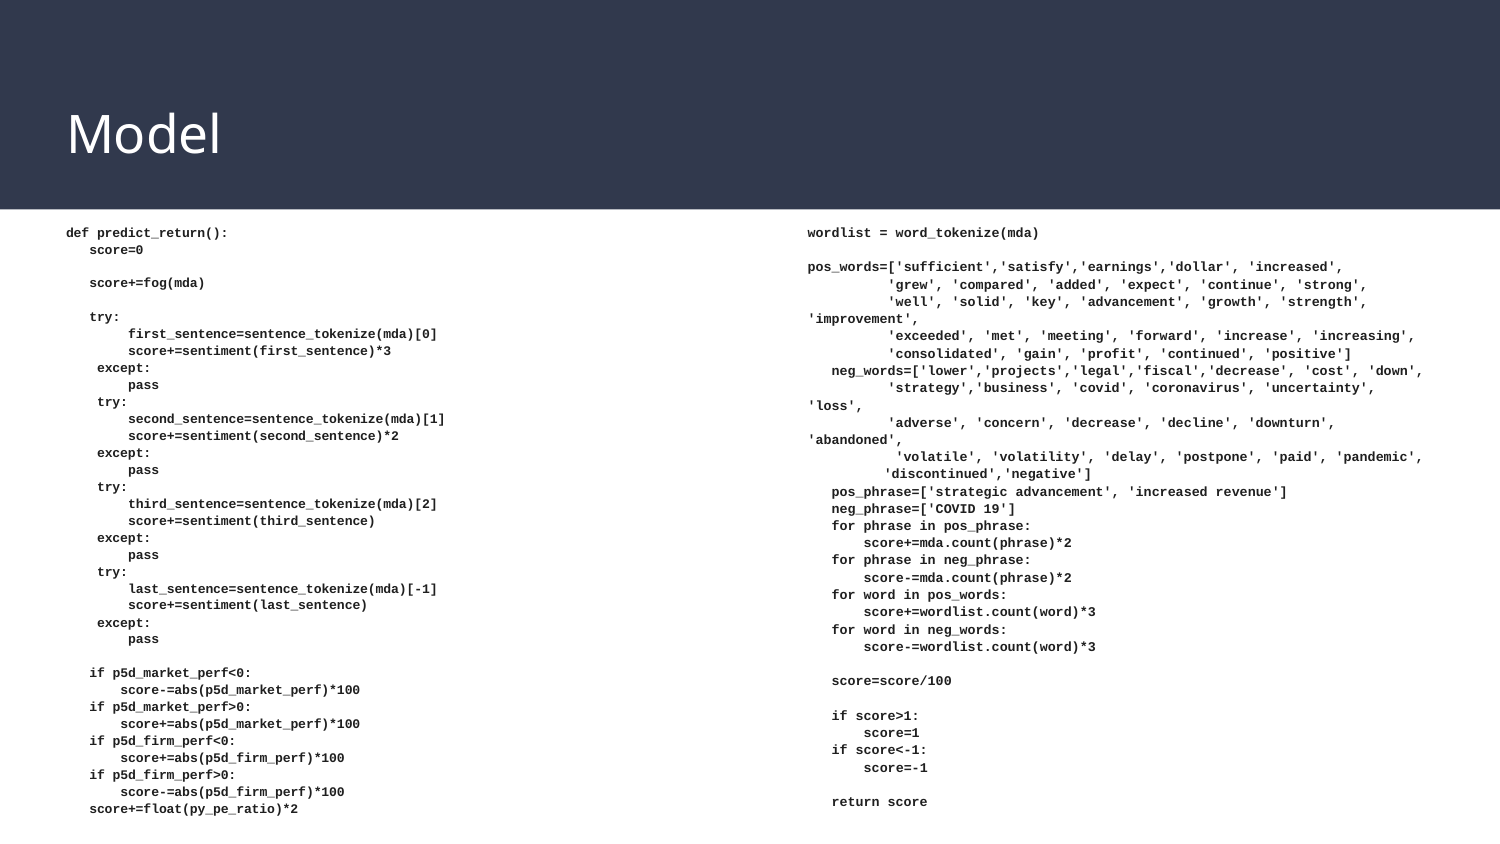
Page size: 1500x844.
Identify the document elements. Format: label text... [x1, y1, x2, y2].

list def predict_return(): score=0 score+=fog(mda) try: first_sentence=sentence_tokenize(mda)[0] score+=sentiment(first_sentence)*3 except: pass try: second_sentence=sentence_tokenize(mda)[1] score+=sentiment(second_sentence)*2 except: pass try: third_sentence=sentence_tokenize(mda)[2] score+=sentiment(third_sentence) except: pass try: last_sentence=sentence_tokenize(mda)[-1] score+=sentiment(last_sentence) except: pass if p5d_market_perf<0: score-=abs(p5d_market_perf)*100 if p5d_market_perf>0: score+=abs(p5d_market_perf)*100 if p5d_firm_perf<0: score+=abs(p5d_firm_perf)*100 if p5d_firm_perf>0: score-=abs(p5d_firm_perf)*100 score+=float(py_pe_ratio)*2 [51, 209, 708, 834]
title Model [51, 82, 1449, 185]
list wordlist = word_tokenize(mda) pos_words=['sufficient','satisfy','earnings','dollar', 'increased', 'grew', 'compared', 'added', 'expect', 'continue', 'strong', 'well', 'solid', 'key', 'advancement', 'growth', 'strength', 'improvement', 'exceeded', 'met', 'meeting', 'forward', 'increase', 'increasing', 'consolidated', 'gain', 'profit', 'continued', 'positive'] neg_words=['lower','projects','legal','fiscal','decrease', 'cost', 'down', 'strategy','business', 'covid', 'coronavirus', 'uncertainty', 'loss', 'adverse', 'concern', 'decrease', 'decline', 'downturn', 'abandoned', 'volatile', 'volatility', 'delay', 'postpone', 'paid', 'pandemic', 'discontinued','negative'] pos_phrase=['strategic advancement', 'increased revenue'] neg_phrase=['COVID 19'] for phrase in pos_phrase: score+=mda.count(phrase)*2 for phrase in neg_phrase: score-=mda.count(phrase)*2 for word in pos_words: score+=wordlist.count(word)*3 for word in neg_words: score-=wordlist.count(word)*3 score=score/100 if score>1: score=1 if score<-1: score=-1 return score [792, 209, 1449, 834]
